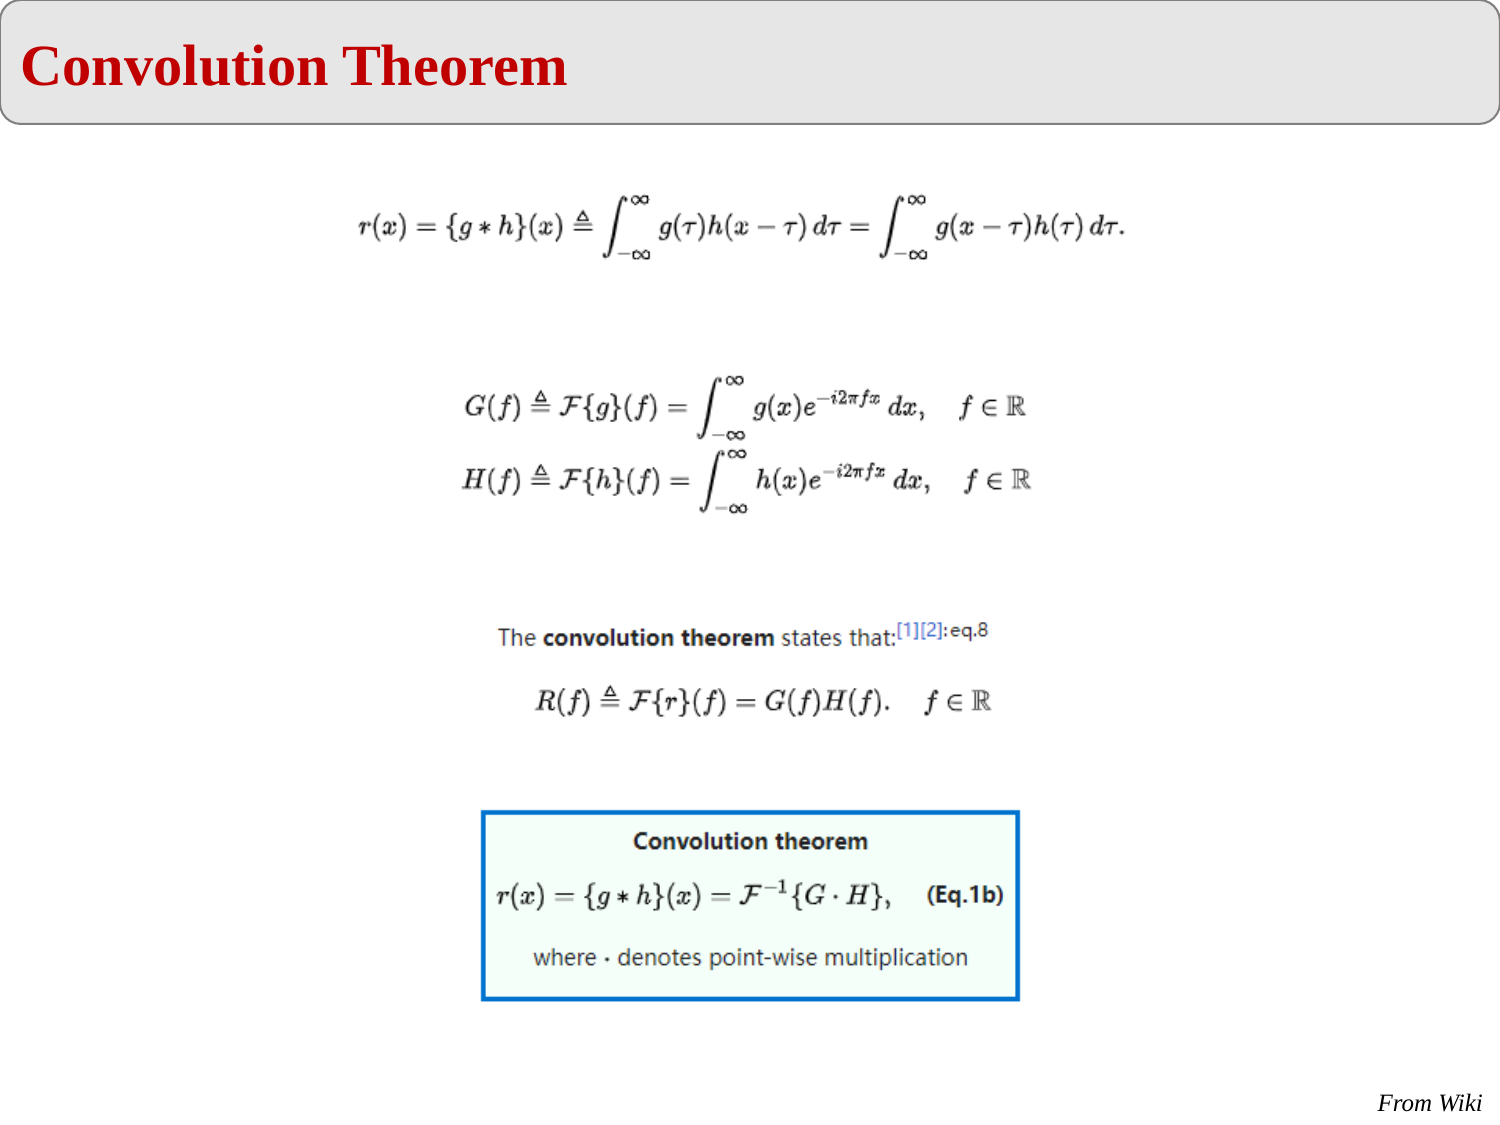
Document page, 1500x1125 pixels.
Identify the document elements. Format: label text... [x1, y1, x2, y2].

picture [337, 191, 1137, 266]
text_box From Wiki [1362, 1079, 1500, 1125]
picture [483, 610, 1017, 731]
text_box Convolution Theorem [0, 0, 1500, 125]
picture [445, 348, 1055, 518]
picture [475, 801, 1025, 1008]
